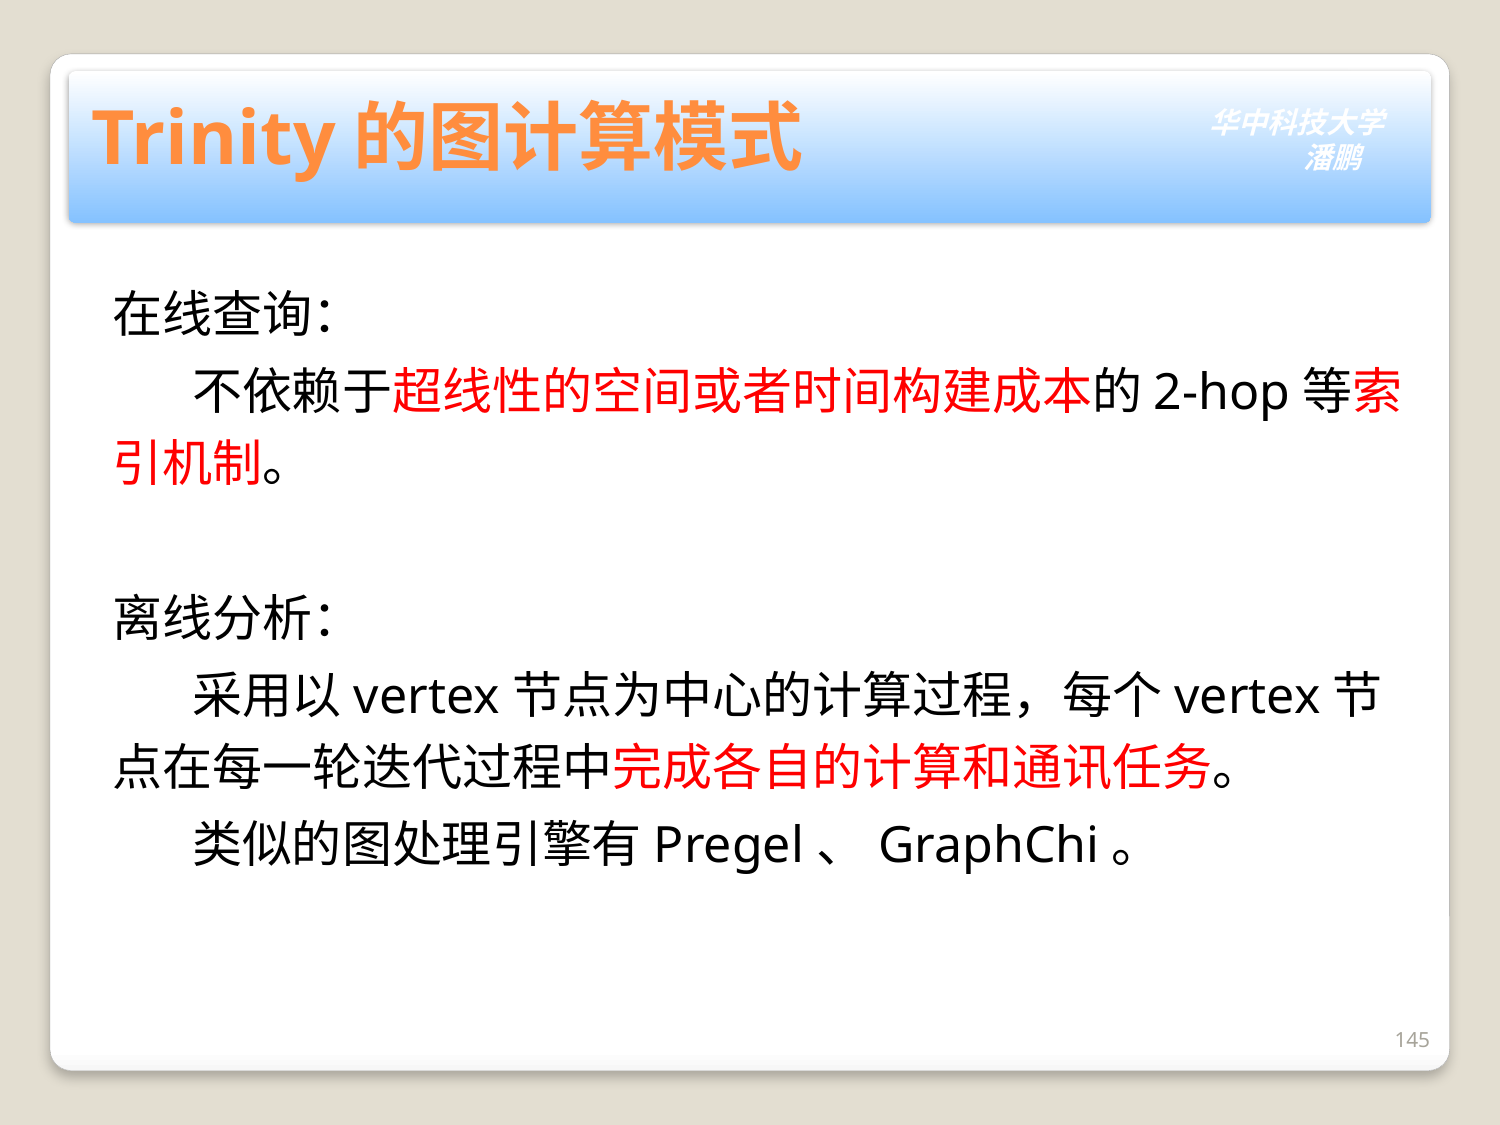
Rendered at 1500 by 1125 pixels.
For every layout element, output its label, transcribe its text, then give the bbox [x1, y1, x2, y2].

slide_number 145 [1369, 1002, 1445, 1063]
title Trinity的图计算模式 [76, 78, 1420, 188]
list 在线查询： 不依赖于超线性的空间或者时间构建成本的2-hop等索引机制。 离线分析： 采用以vertex节点为中心的计算过程，每个vertex节点在每一轮迭代过程中完成各自的计算和通讯任务。 类似的图处理引擎有Pregel、GraphChi。 [82, 255, 1426, 1059]
